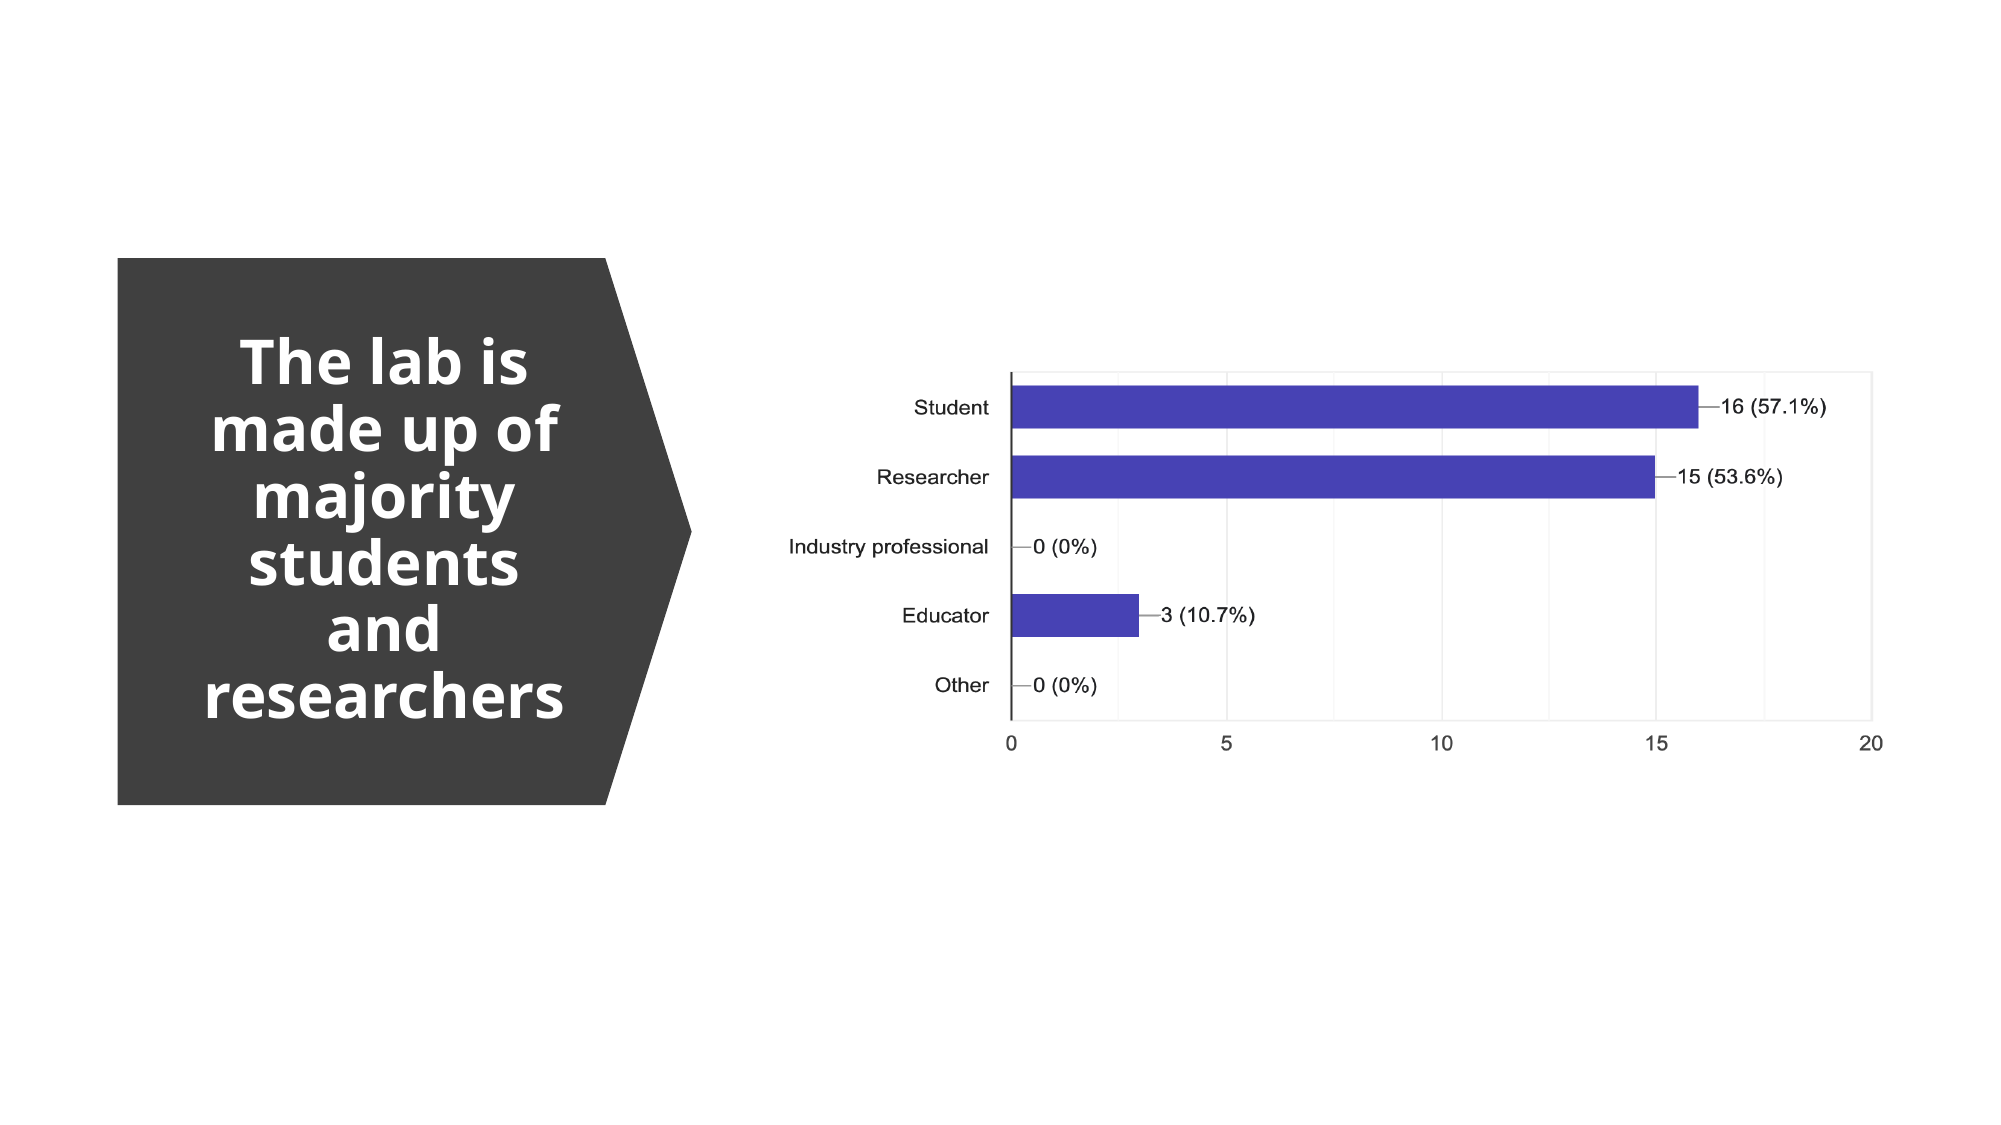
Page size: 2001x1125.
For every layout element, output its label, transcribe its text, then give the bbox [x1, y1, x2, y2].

title The lab is made up of majority students and researchers [168, 322, 601, 741]
text_box [116, 257, 693, 807]
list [783, 354, 1896, 771]
